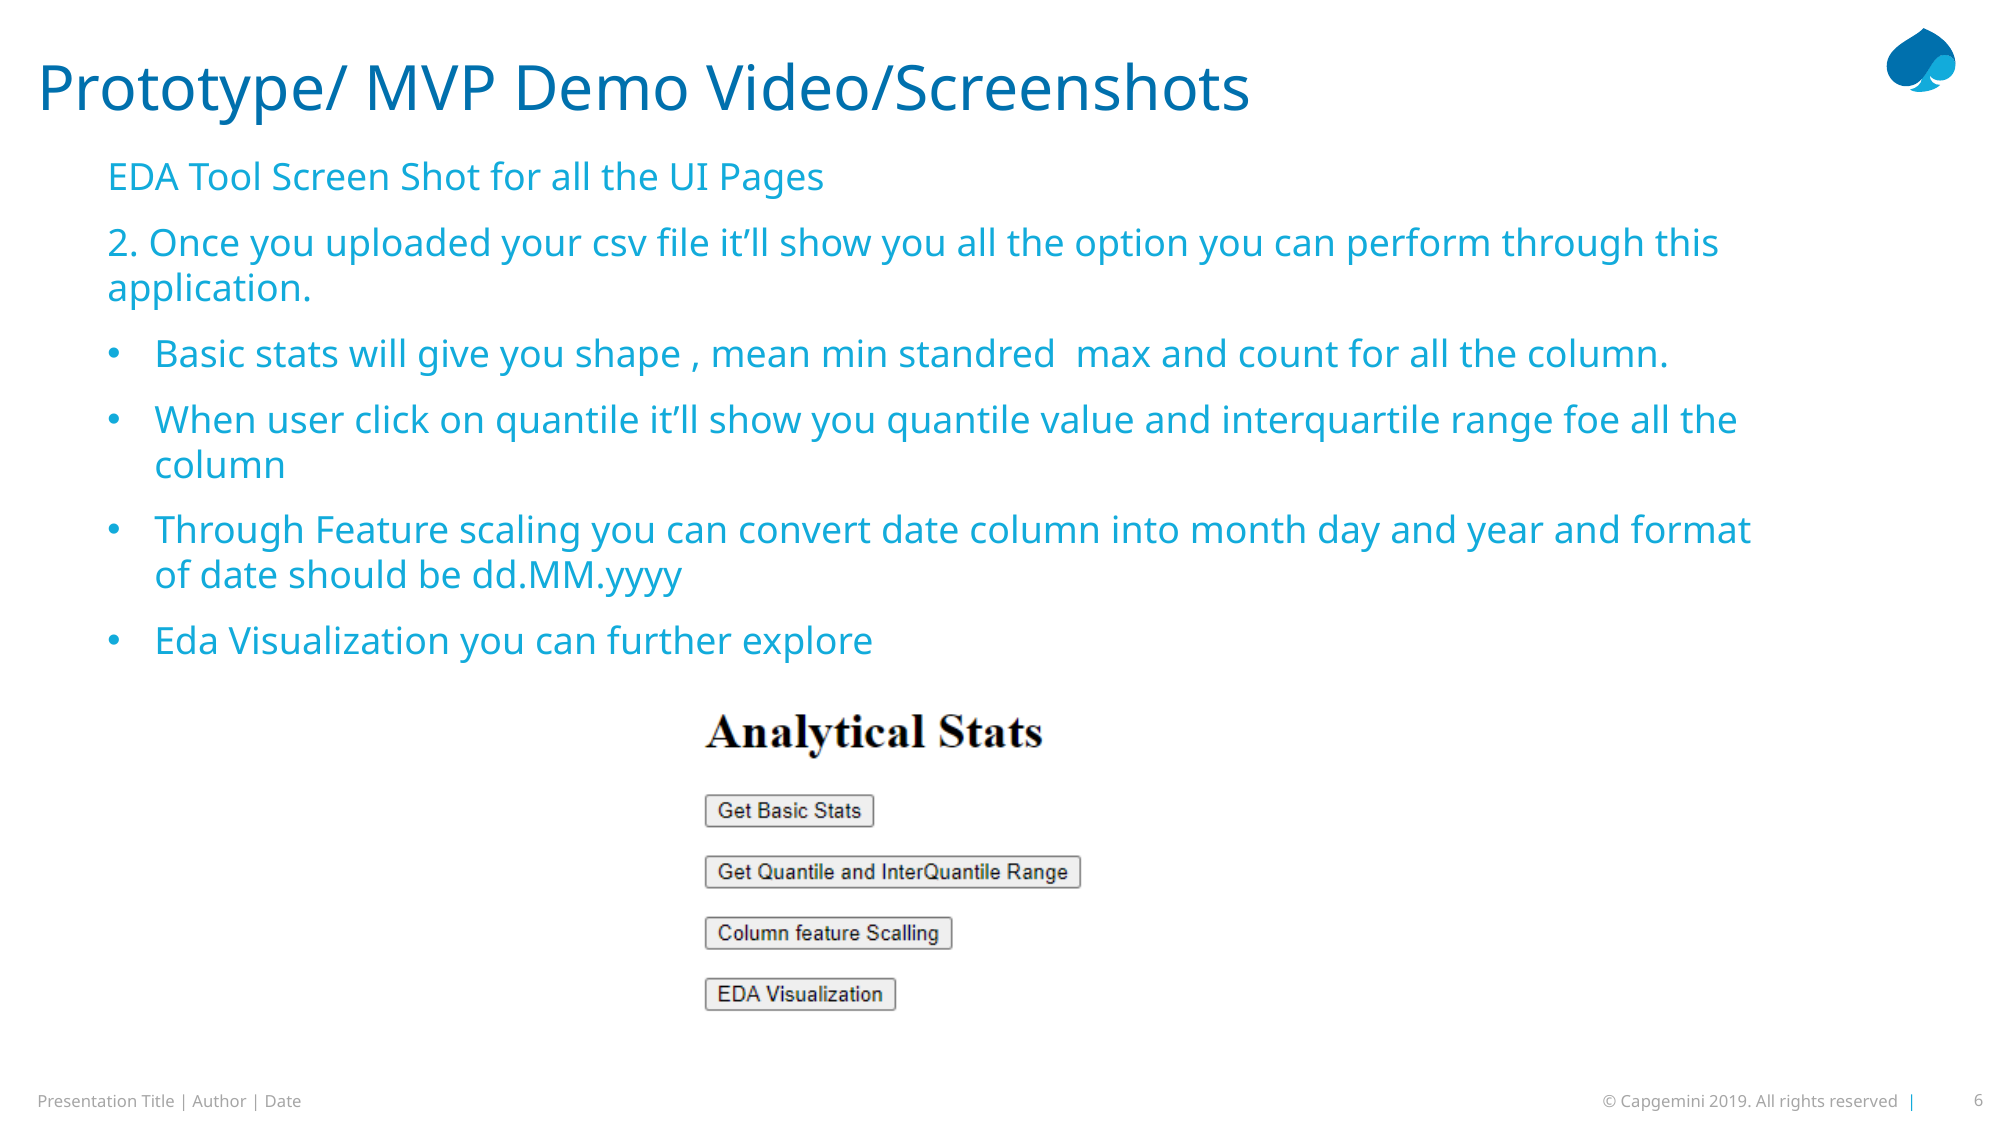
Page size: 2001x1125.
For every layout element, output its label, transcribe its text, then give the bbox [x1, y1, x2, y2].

list EDA Tool Screen Shot for all the UI Pages 2. Once you uploaded your csv file it’ll show you all the option you can perform through this application. Basic stats will give you shape , mean min standred max and count for all the column. When user click on quantile it’ll show you quantile value and interquartile range foe all the column Through Feature scaling you can convert date column into month day and year and format of date should be dd.MM.yyyy Eda Visualization you can further explore [107, 246, 1793, 635]
picture [699, 699, 1216, 1066]
title Prototype/ MVP Demo Video/Screenshots [37, 0, 1863, 182]
